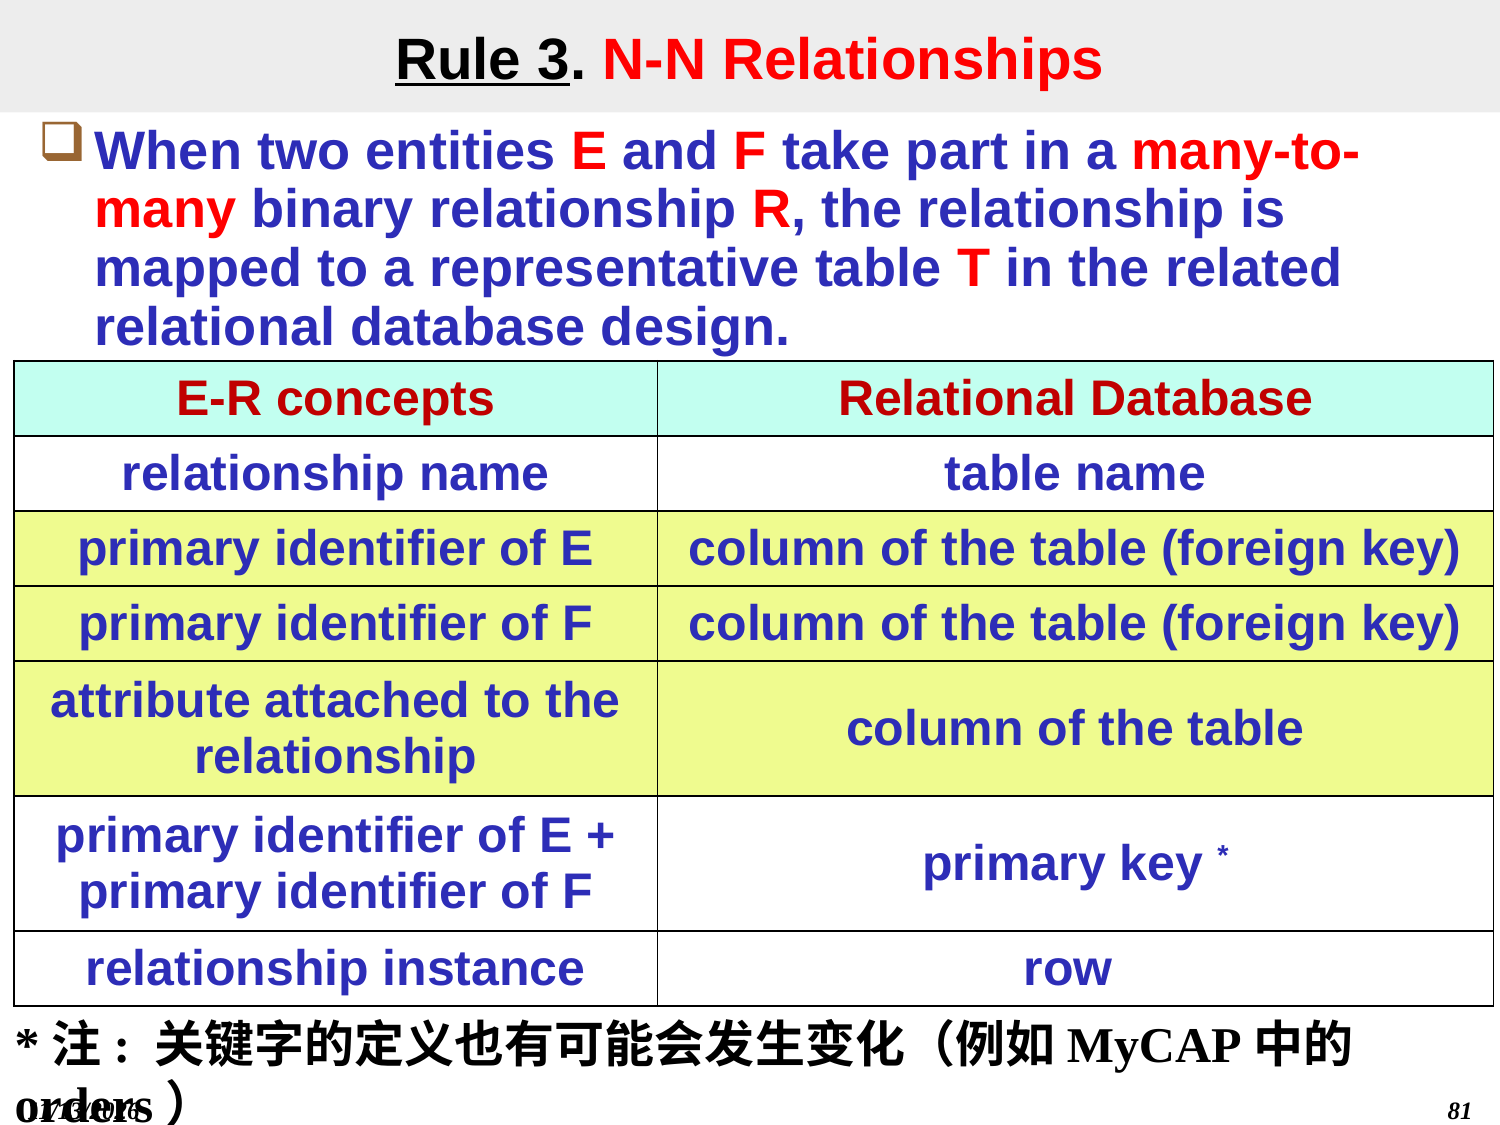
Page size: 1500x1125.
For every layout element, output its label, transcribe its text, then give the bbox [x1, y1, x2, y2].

table_header Relational Database [658, 362, 1493, 435]
title Rule 3. N-N Relationships [0, 0, 1500, 113]
table_cell row [658, 932, 1493, 1005]
table_cell relationship instance [15, 932, 657, 1005]
table_cell attribute attached to the relationship [15, 662, 657, 795]
table_cell table name [658, 437, 1493, 510]
table_header E-R concepts [15, 362, 657, 435]
table_cell column of the table [658, 662, 1493, 795]
table_cell relationship name [15, 437, 657, 510]
table_cell primary key * [658, 797, 1493, 930]
table_cell column of the table (foreign key) [658, 512, 1493, 585]
table_cell column of the table (foreign key) [658, 587, 1493, 660]
table_cell primary identifier of E + primary identifier of F [15, 797, 657, 930]
list When two entities E and F take part in a many-to-many binary relationship R, the relationship is mapped to a representative table T in the related relational database design. [23, 115, 1477, 360]
text_box *注: 关键字的定义也有可能会发生变化（例如MyCAP中的orders） [0, 1005, 1494, 1125]
table_cell primary identifier of F [15, 587, 657, 660]
table_cell primary identifier of E [15, 512, 657, 585]
